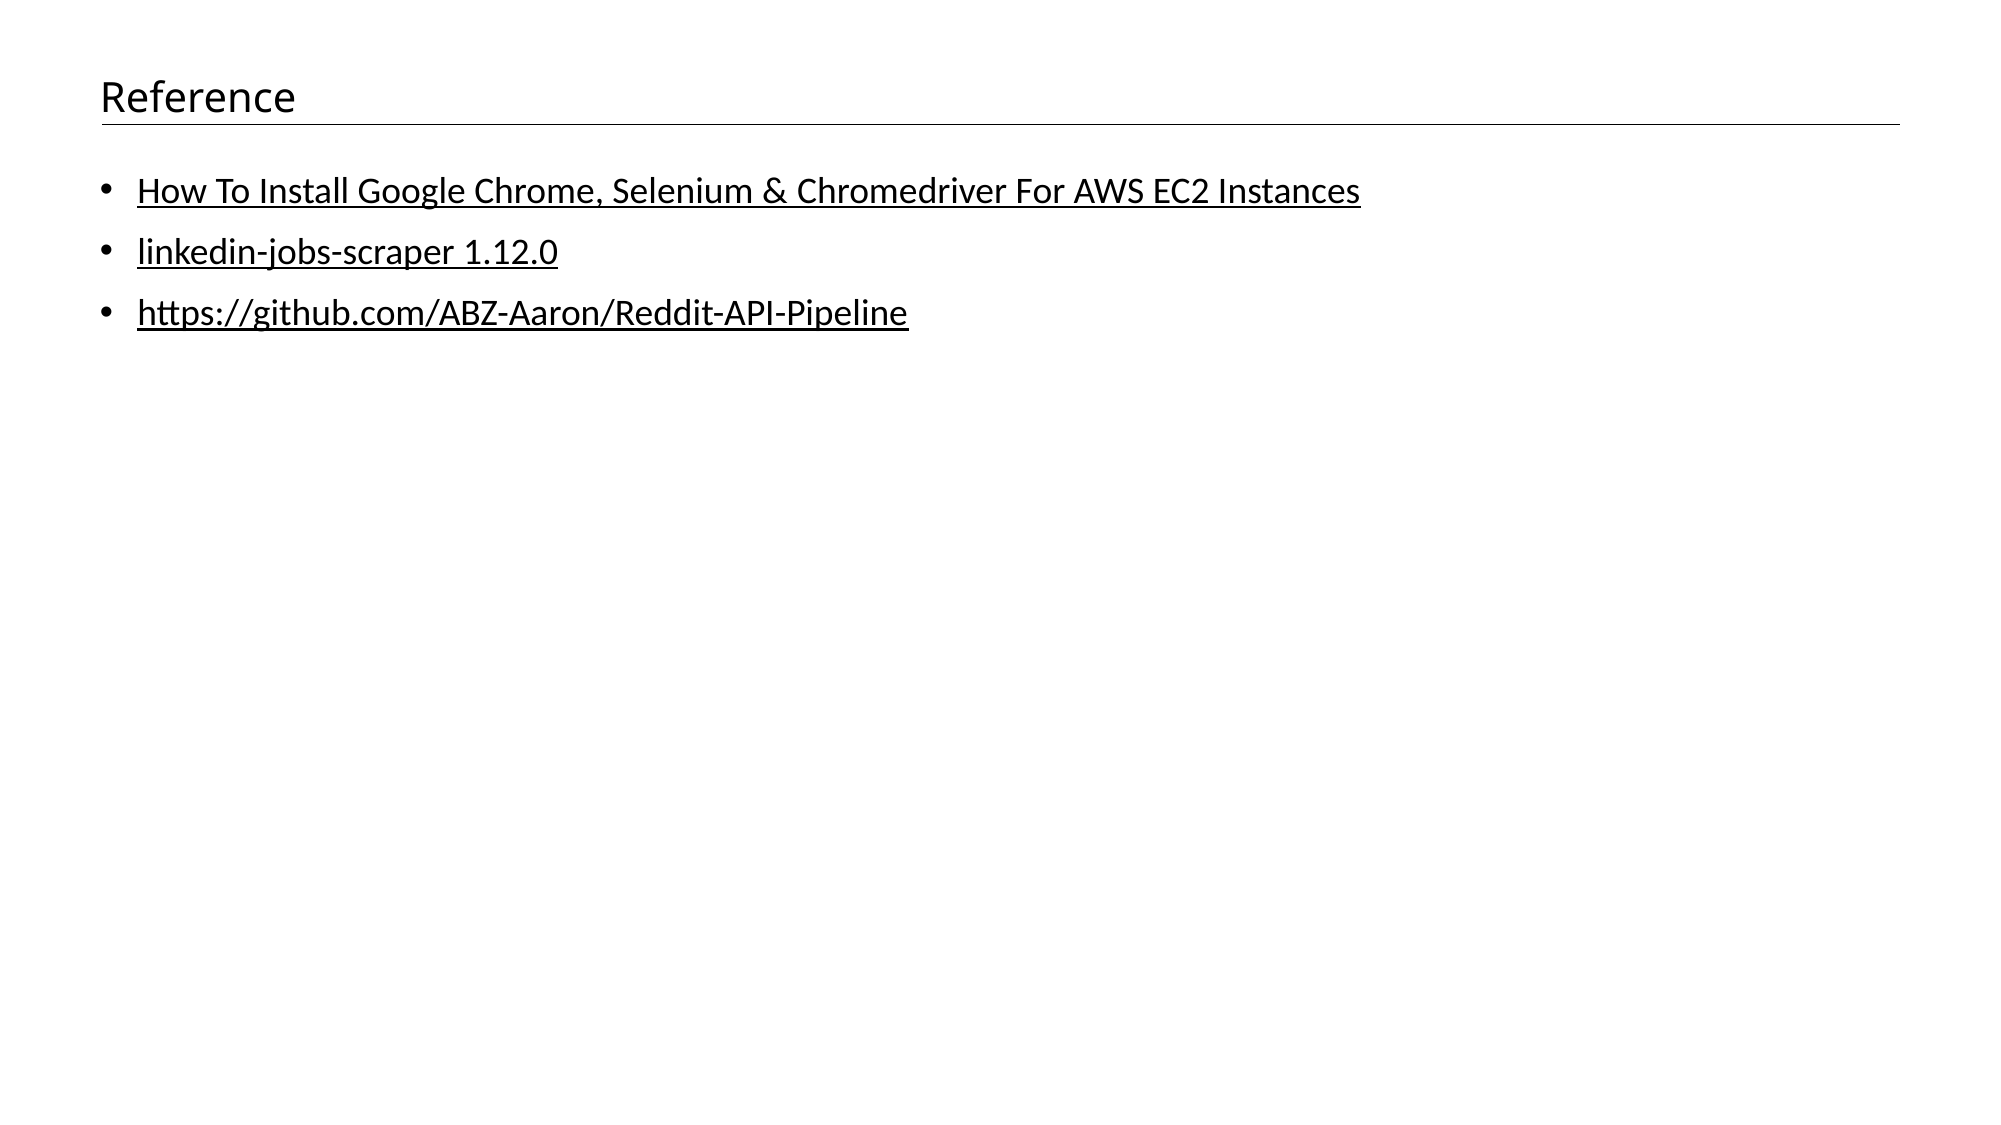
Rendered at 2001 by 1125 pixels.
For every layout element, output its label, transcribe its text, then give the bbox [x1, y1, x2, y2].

title Reference [99, 66, 1923, 125]
list How To Install Google Chrome, Selenium & Chromedriver For AWS EC2 Instances linkedin-jobs-scraper 1.12.0 https://github.com/ABZ-Aaron/Reddit-API-Pipeline [99, 170, 1678, 421]
